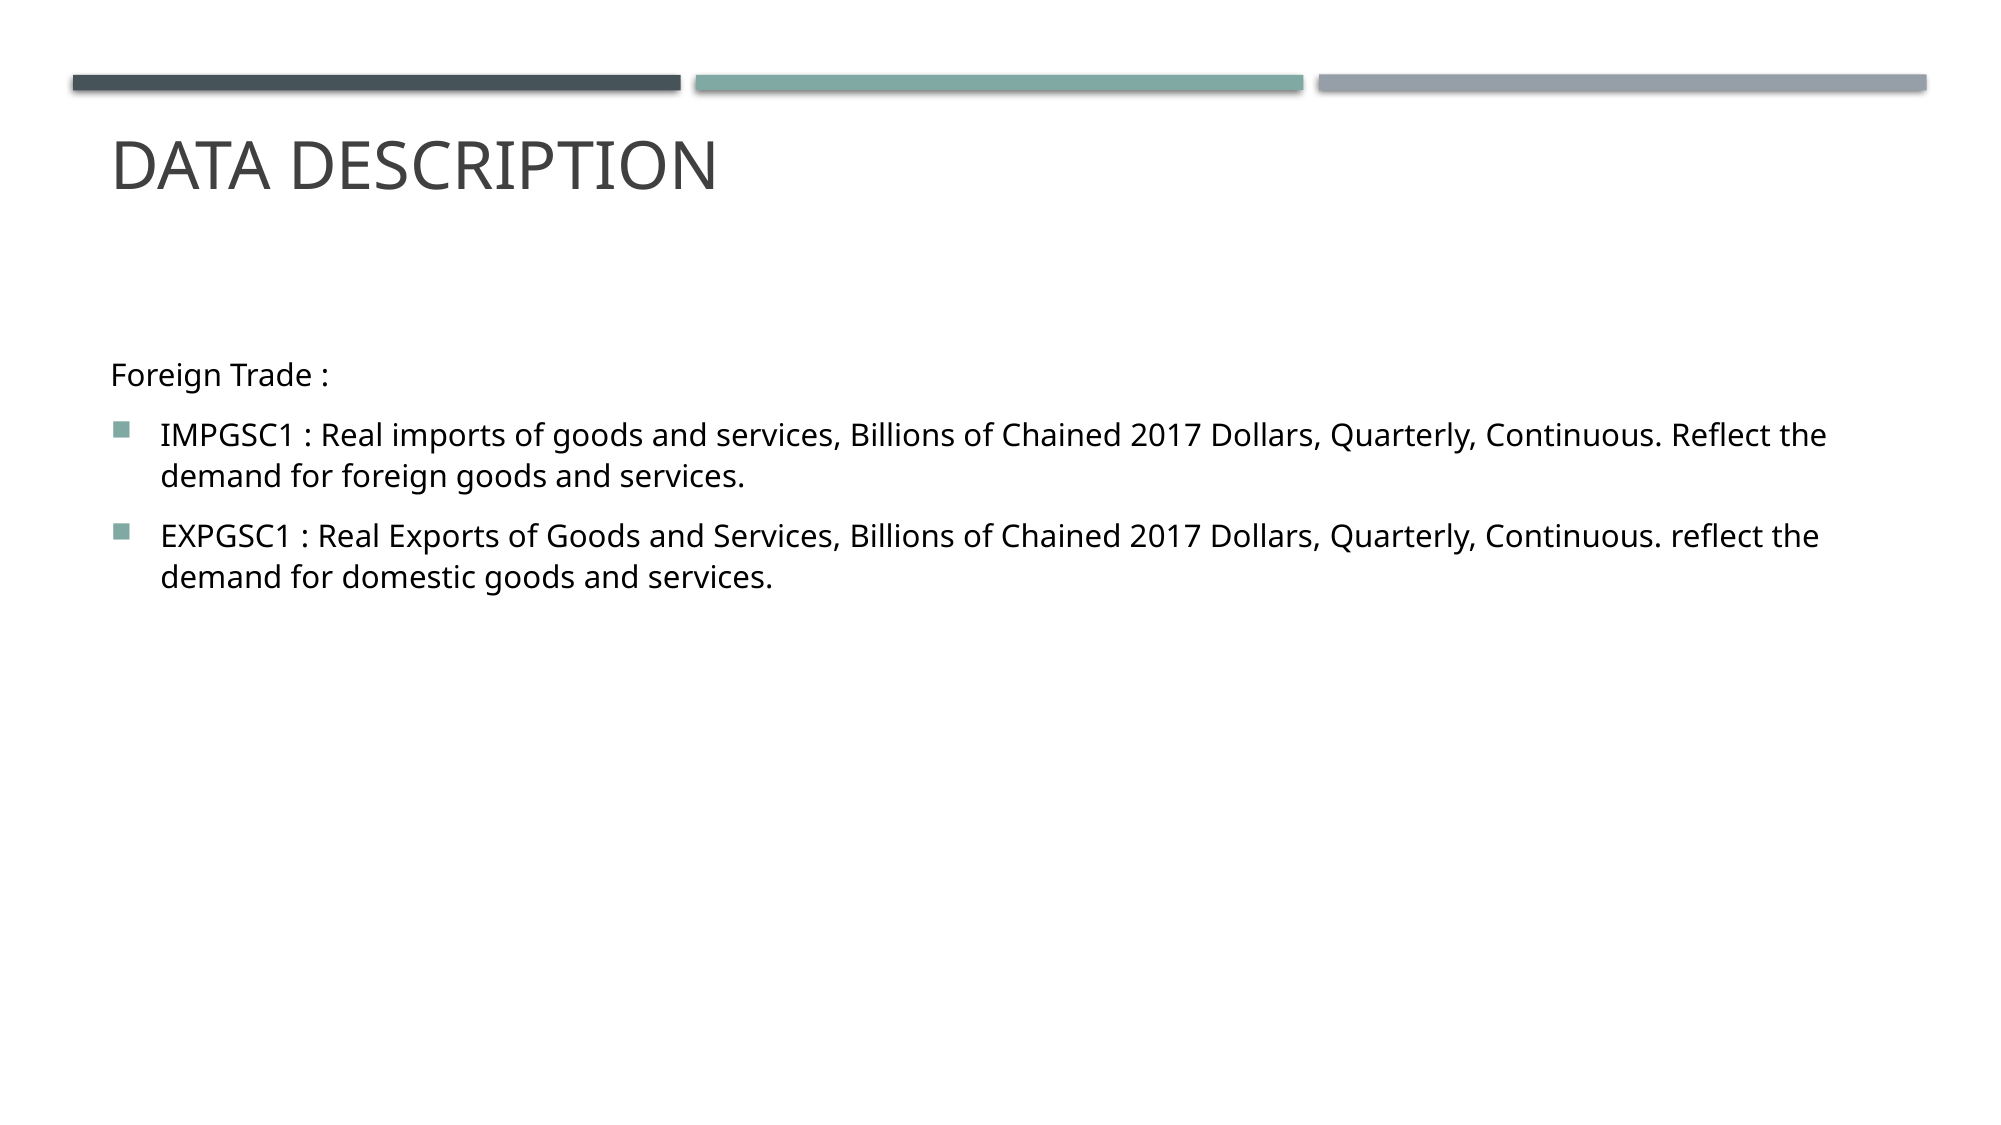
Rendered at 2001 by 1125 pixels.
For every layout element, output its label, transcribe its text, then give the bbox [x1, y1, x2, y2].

list Foreign Trade : IMPGSC1 : Real imports of goods and services, Billions of Chained 2017 Dollars, Quarterly, Continuous. Reflect the demand for foreign goods and services. EXPGSC1 : Real Exports of Goods and Services, Billions of Chained 2017 Dollars, Quarterly, Continuous. reflect the demand for domestic goods and services. [95, 344, 1905, 1066]
title Data description [95, 115, 1905, 311]
